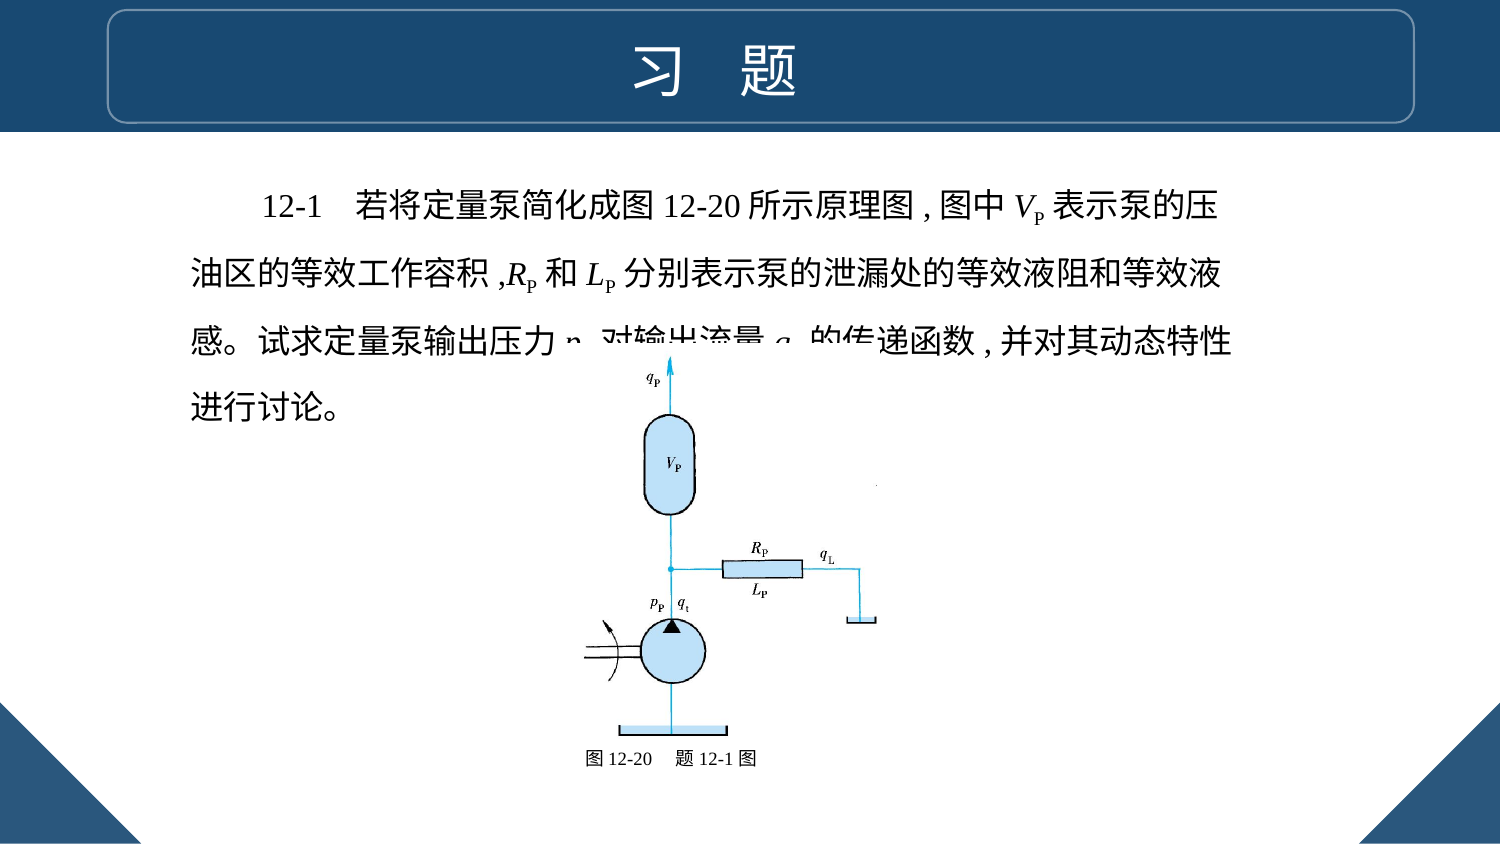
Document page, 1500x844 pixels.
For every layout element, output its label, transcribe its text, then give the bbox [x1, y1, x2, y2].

picture [560, 343, 880, 739]
text_box 习 题 [614, 26, 1500, 112]
text_box 12-1 若将定量泵简化成图12-20所示原理图,图中VP表示泵的压油区的等效工作容积,RP和LP分别表示泵的泄漏处的等效液阻和等效液感。试求定量泵输出压力pP对输出流量qP的传递函数,并对其动态特性进行讨论。 [176, 154, 1265, 434]
text_box 图12-20 题12-1图 [570, 739, 772, 777]
text_box [106, 8, 1415, 124]
